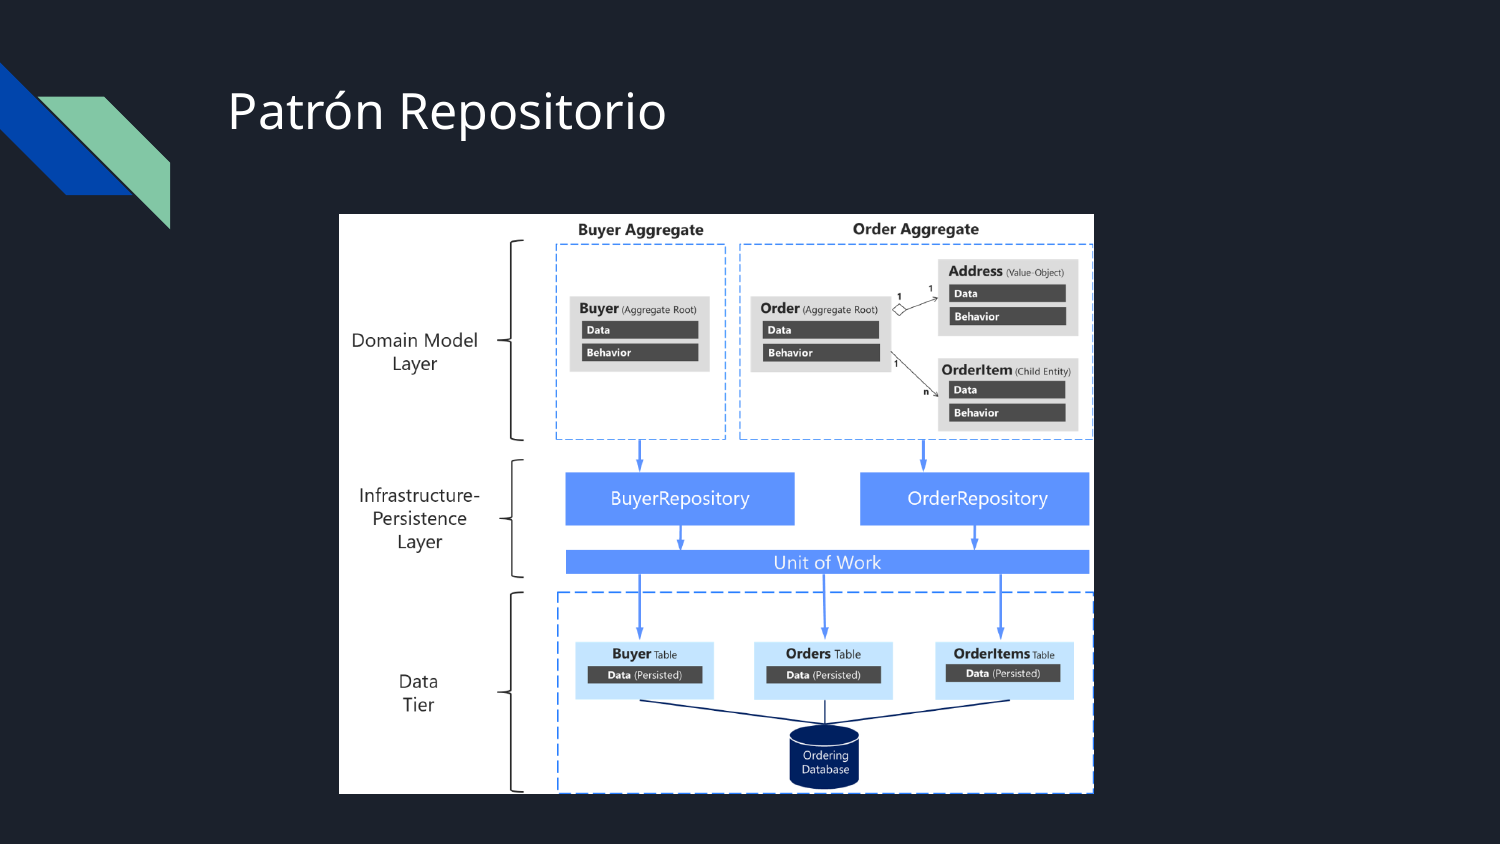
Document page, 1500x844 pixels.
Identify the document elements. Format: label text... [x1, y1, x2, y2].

picture [339, 214, 1095, 794]
title Patrón Repositorio [212, 64, 1368, 215]
